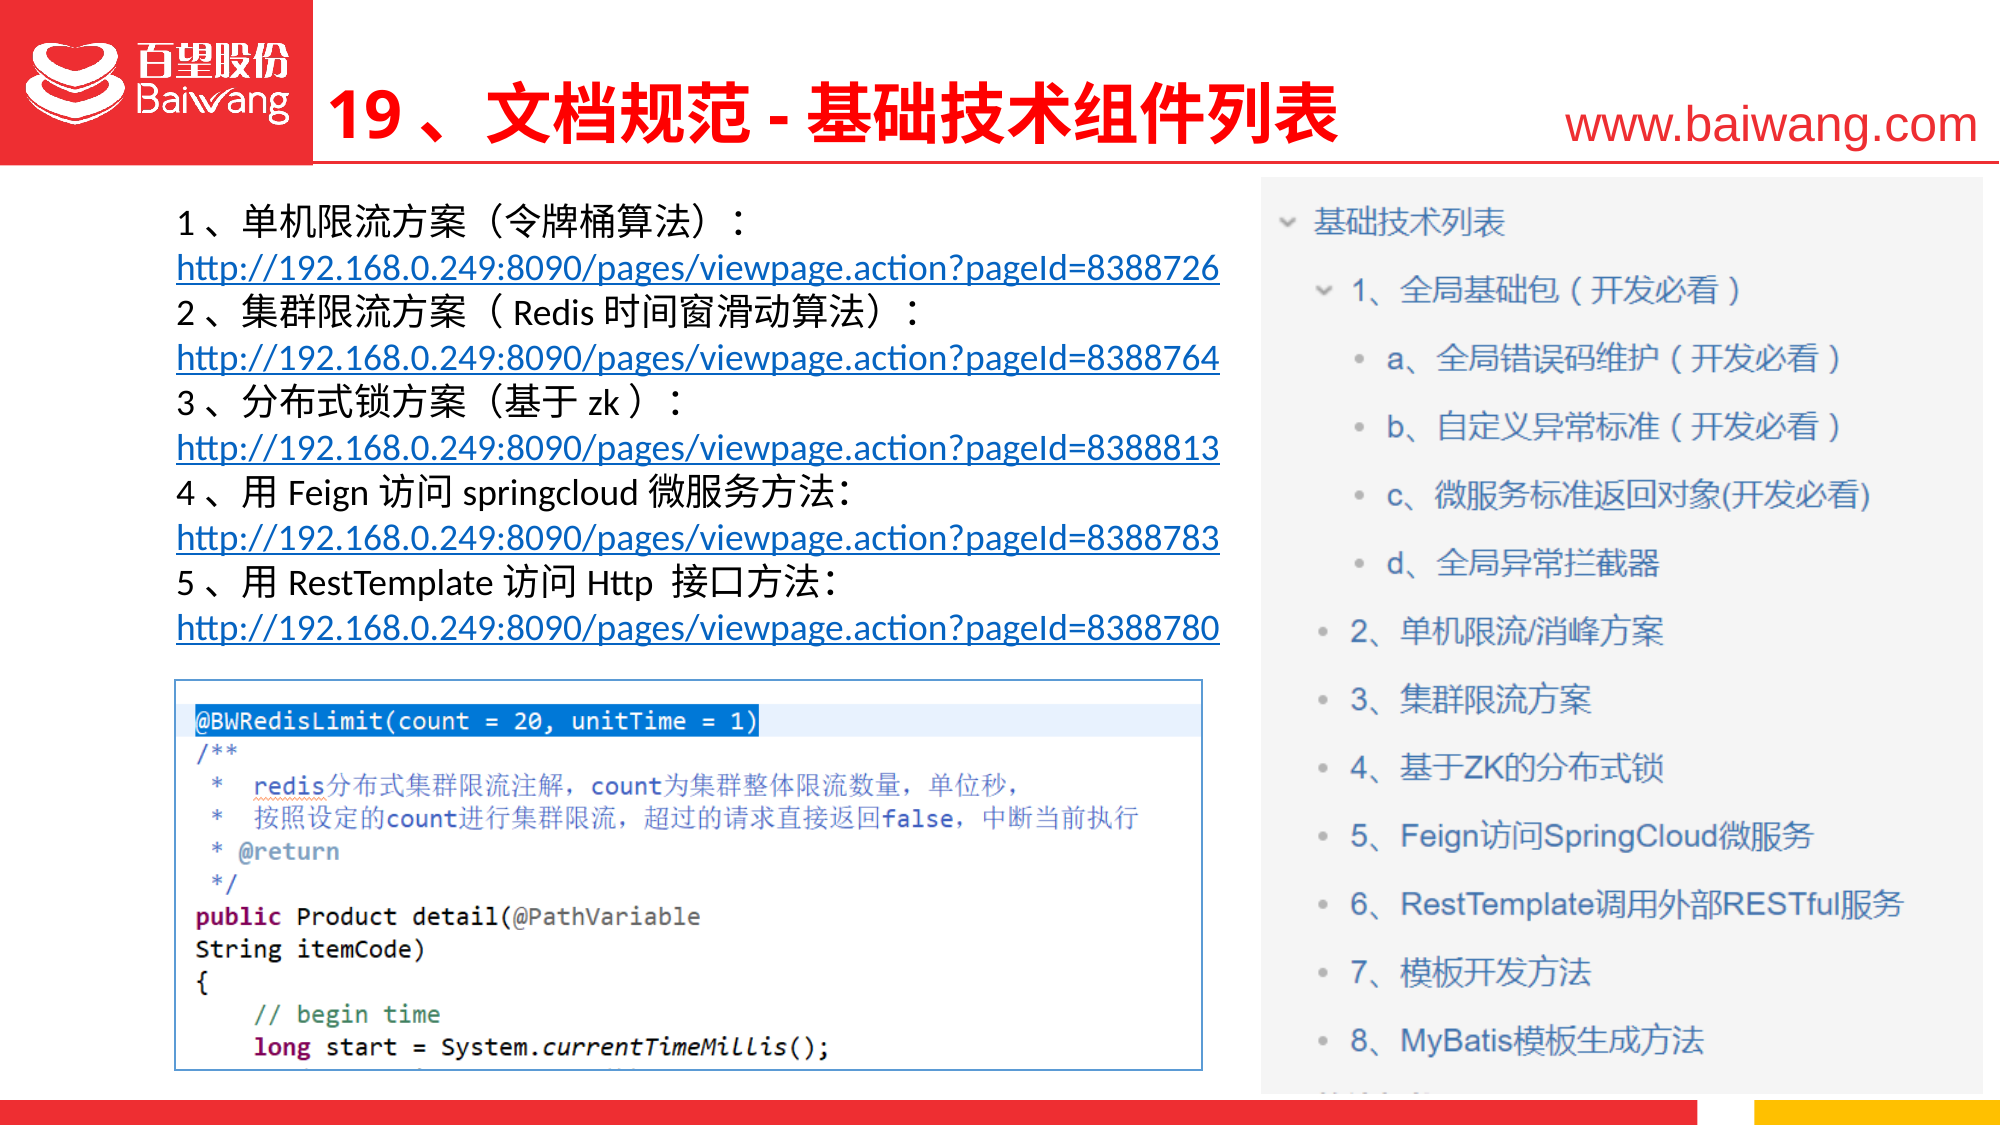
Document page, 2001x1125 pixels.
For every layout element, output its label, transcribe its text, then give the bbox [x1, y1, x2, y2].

picture [175, 680, 1201, 1070]
text_box 19、文档规范-基础技术组件列表 [311, 73, 1402, 161]
picture [1261, 177, 1983, 1094]
picture [19, 35, 294, 130]
text_box 1、单机限流方案（令牌桶算法）： http://192.168.0.249:8090/pages/viewpage.action?pageId=8388726 2、集群限流方案（Redis时间窗滑动算法）： http://192.168.0.249:8090/pages/viewpage.action?pageId=8388764 3、分布式锁方案（基于zk）： http://192.168.0.249:8090/pages/viewpage.action?pageId=8388813 4、用Feign访问springcloud微服务方法： http://192.168.0.249:8090/pages/viewpage.action?pageId=8388783 5、用RestTemplate访问Http 接口方法： http://192.168.0.249:8090/pages/viewpage.action?pageId=8388780 [161, 190, 1261, 746]
